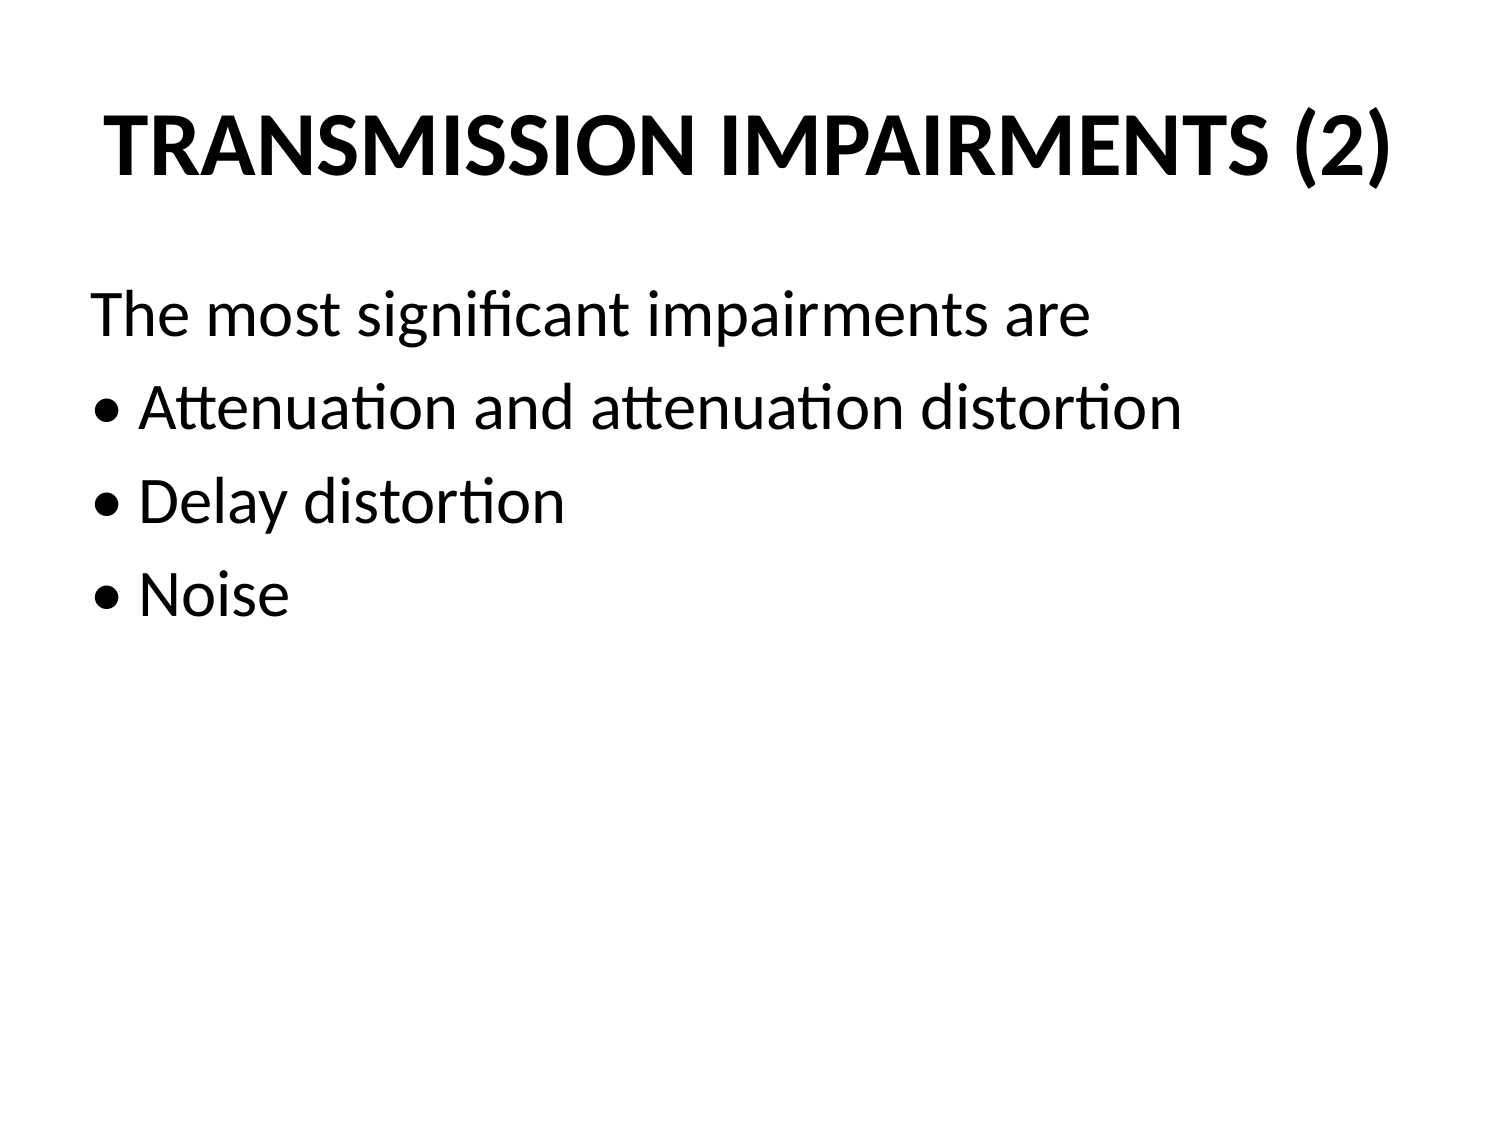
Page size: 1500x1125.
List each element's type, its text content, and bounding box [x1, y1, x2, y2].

list The most significant impairments are • Attenuation and attenuation distortion • Delay distortion • Noise [75, 262, 1425, 1005]
title TRANSMISSION IMPAIRMENTS (2) [75, 45, 1425, 233]
